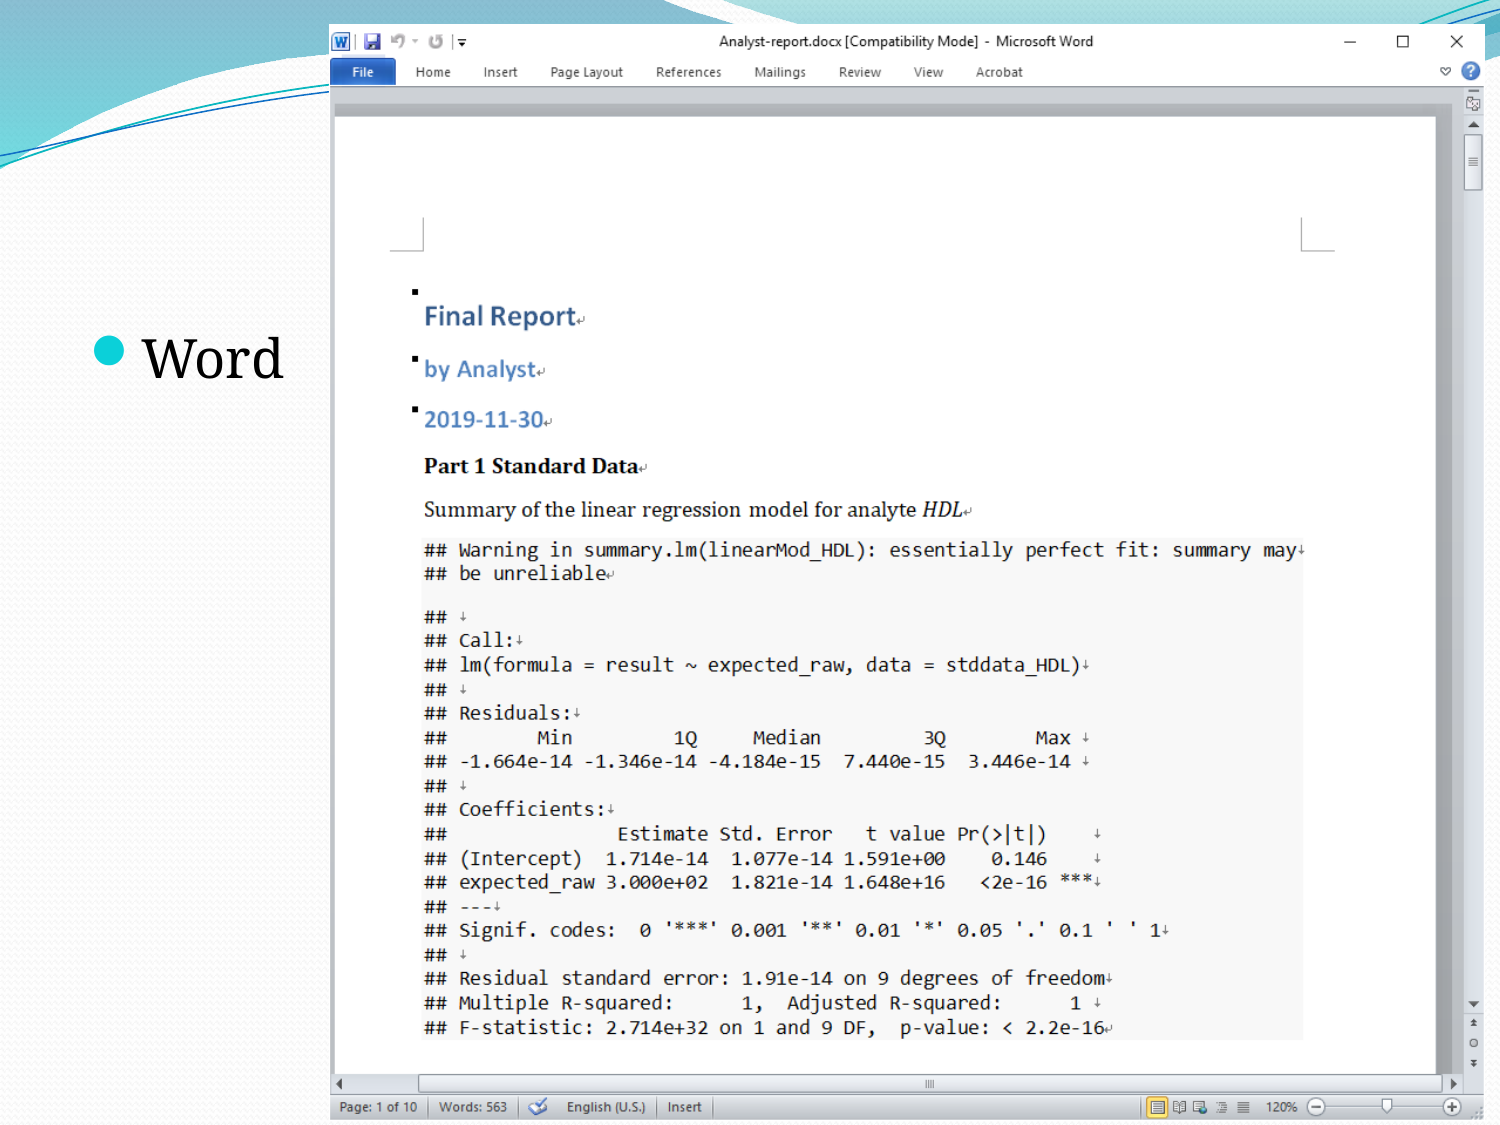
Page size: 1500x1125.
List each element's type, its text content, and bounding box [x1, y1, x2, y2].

picture [328, 24, 1485, 1121]
list Word [75, 317, 322, 1038]
